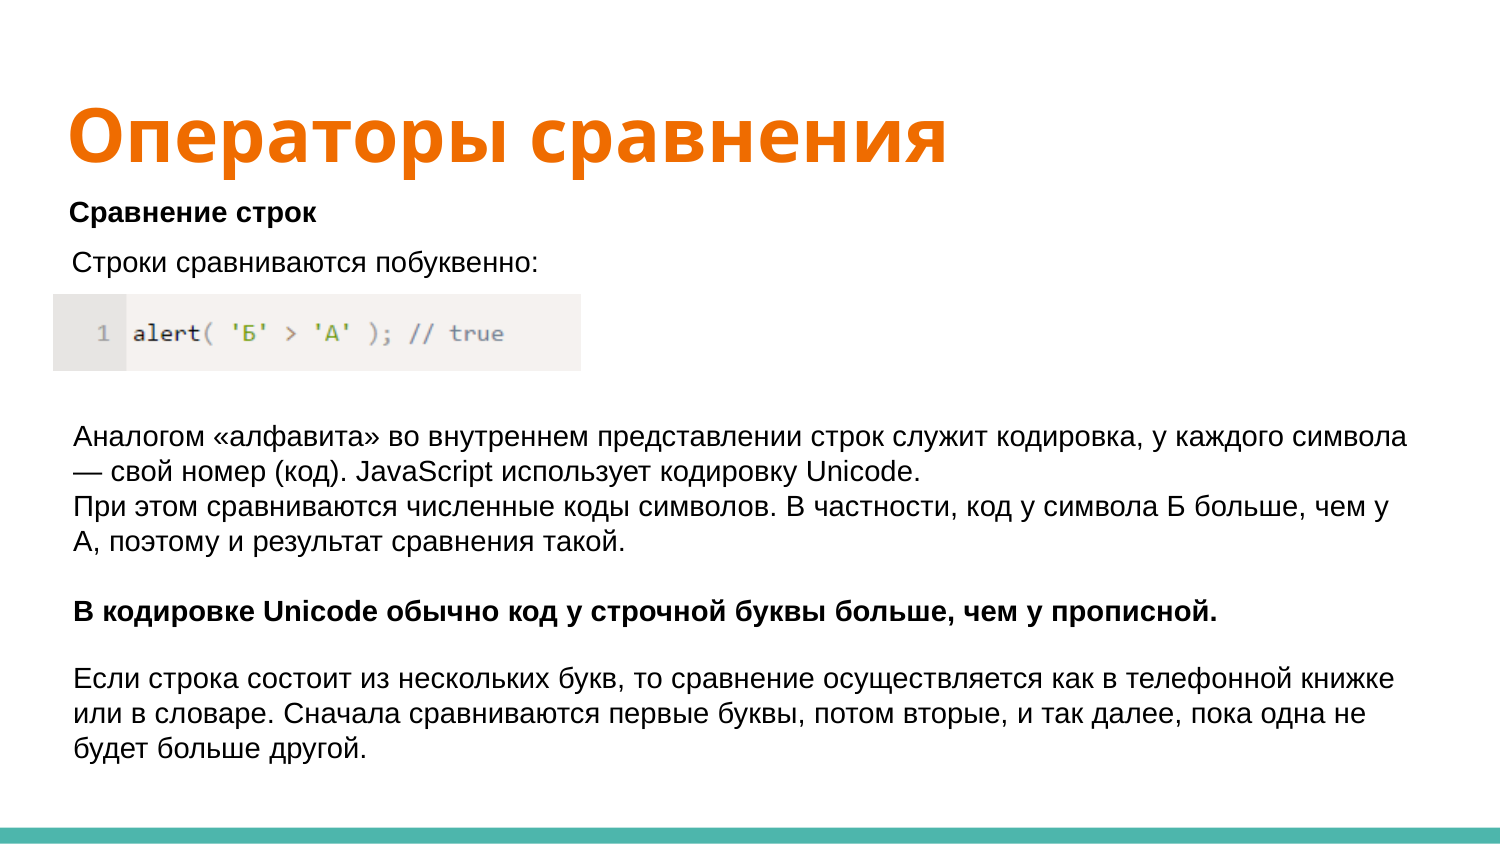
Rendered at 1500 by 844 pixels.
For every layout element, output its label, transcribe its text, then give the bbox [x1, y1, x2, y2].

text_box Если строка состоит из нескольких букв, то сравнение осуществляется как в телефонной книжке или в словаре. Сначала сравниваются первые буквы, потом вторые, и так далее, пока одна не будет больше другой. [58, 651, 1436, 772]
text_box Строки сравниваются побуквенно: [56, 236, 555, 286]
picture [53, 293, 581, 371]
title Операторы сравнения [51, 72, 1449, 189]
text_box Сравнение строк [54, 185, 332, 236]
text_box Аналогом «алфавита» во внутреннем представлении строк служит кодировка, у каждого символа — свой номер (код). JavaScript использует кодировку Unicode. При этом сравниваются численные коды символов. В частности, код у символа Б больше, чем у А, поэтому и результат сравнения такой. В кодировке Unicode обычно код у строчной буквы больше, чем у прописной. [58, 410, 1436, 635]
